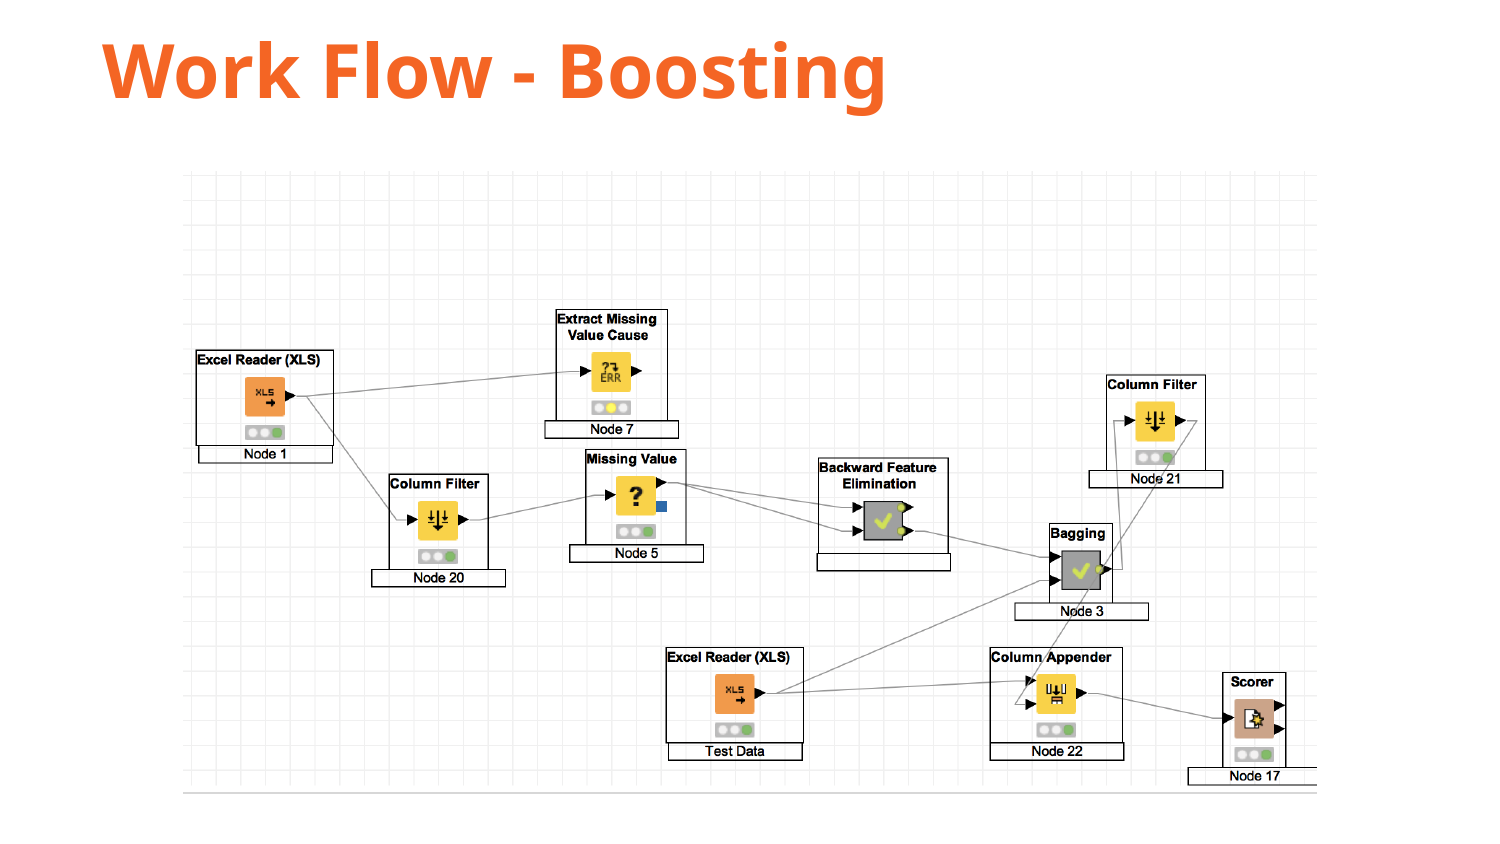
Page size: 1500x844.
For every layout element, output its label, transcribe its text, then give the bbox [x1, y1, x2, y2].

title Work Flow - Boosting [87, 8, 1102, 135]
picture [183, 171, 1317, 794]
title [87, 118, 995, 710]
